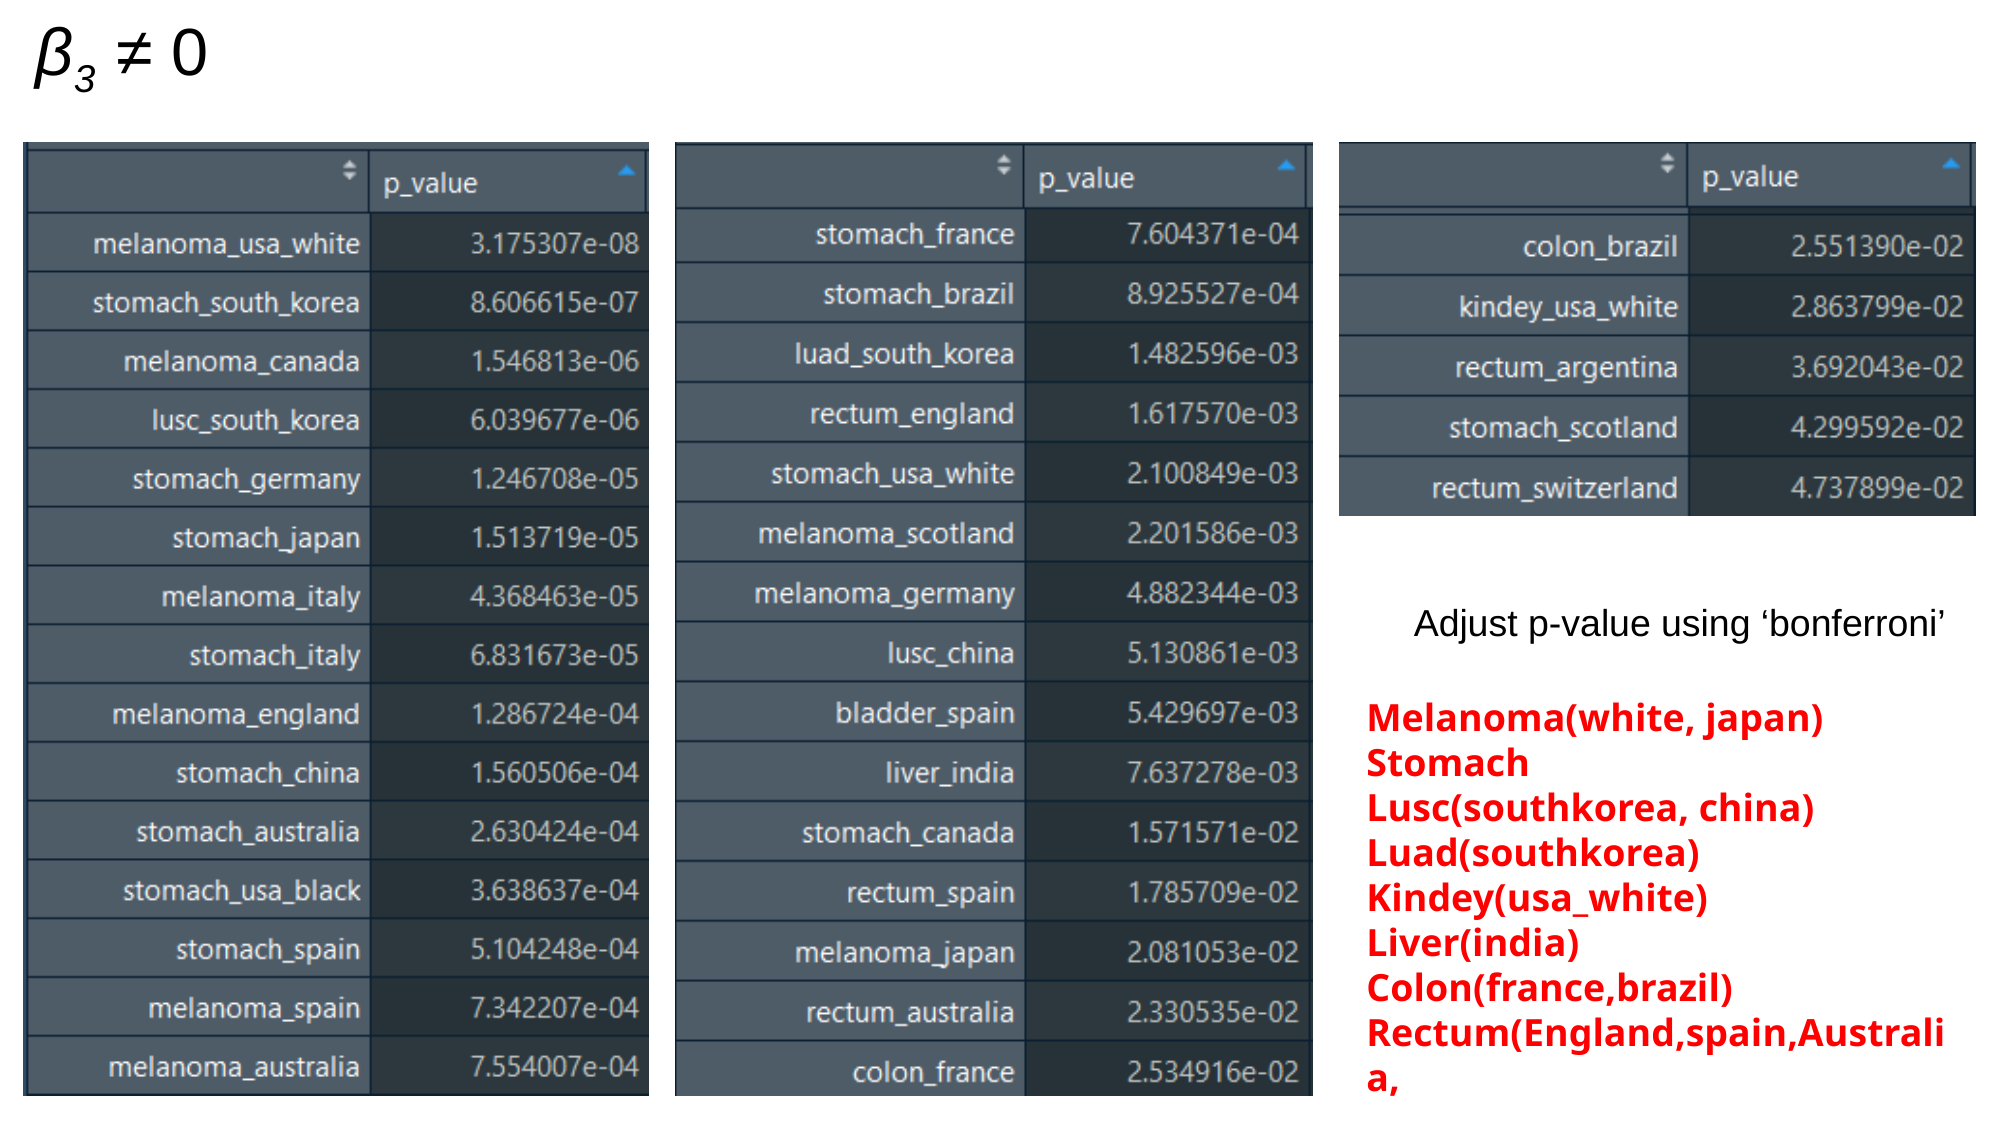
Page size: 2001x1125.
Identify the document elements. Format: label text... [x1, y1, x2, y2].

text_box Adjust p-value using ‘bonferroni’ [1398, 591, 1976, 652]
picture [23, 142, 649, 1096]
text_box Melanoma(white, japan) Stomach Lusc(southkorea, china) Luad(southkorea) Kindey(usa_white) Liver(india) Colon(france,brazil) Rectum(England,spain,Australia, switzerland) [1351, 686, 1976, 1125]
picture [675, 142, 1313, 1096]
picture [1339, 142, 1976, 516]
text_box β3 ≠ 0 [2, 1, 1431, 108]
